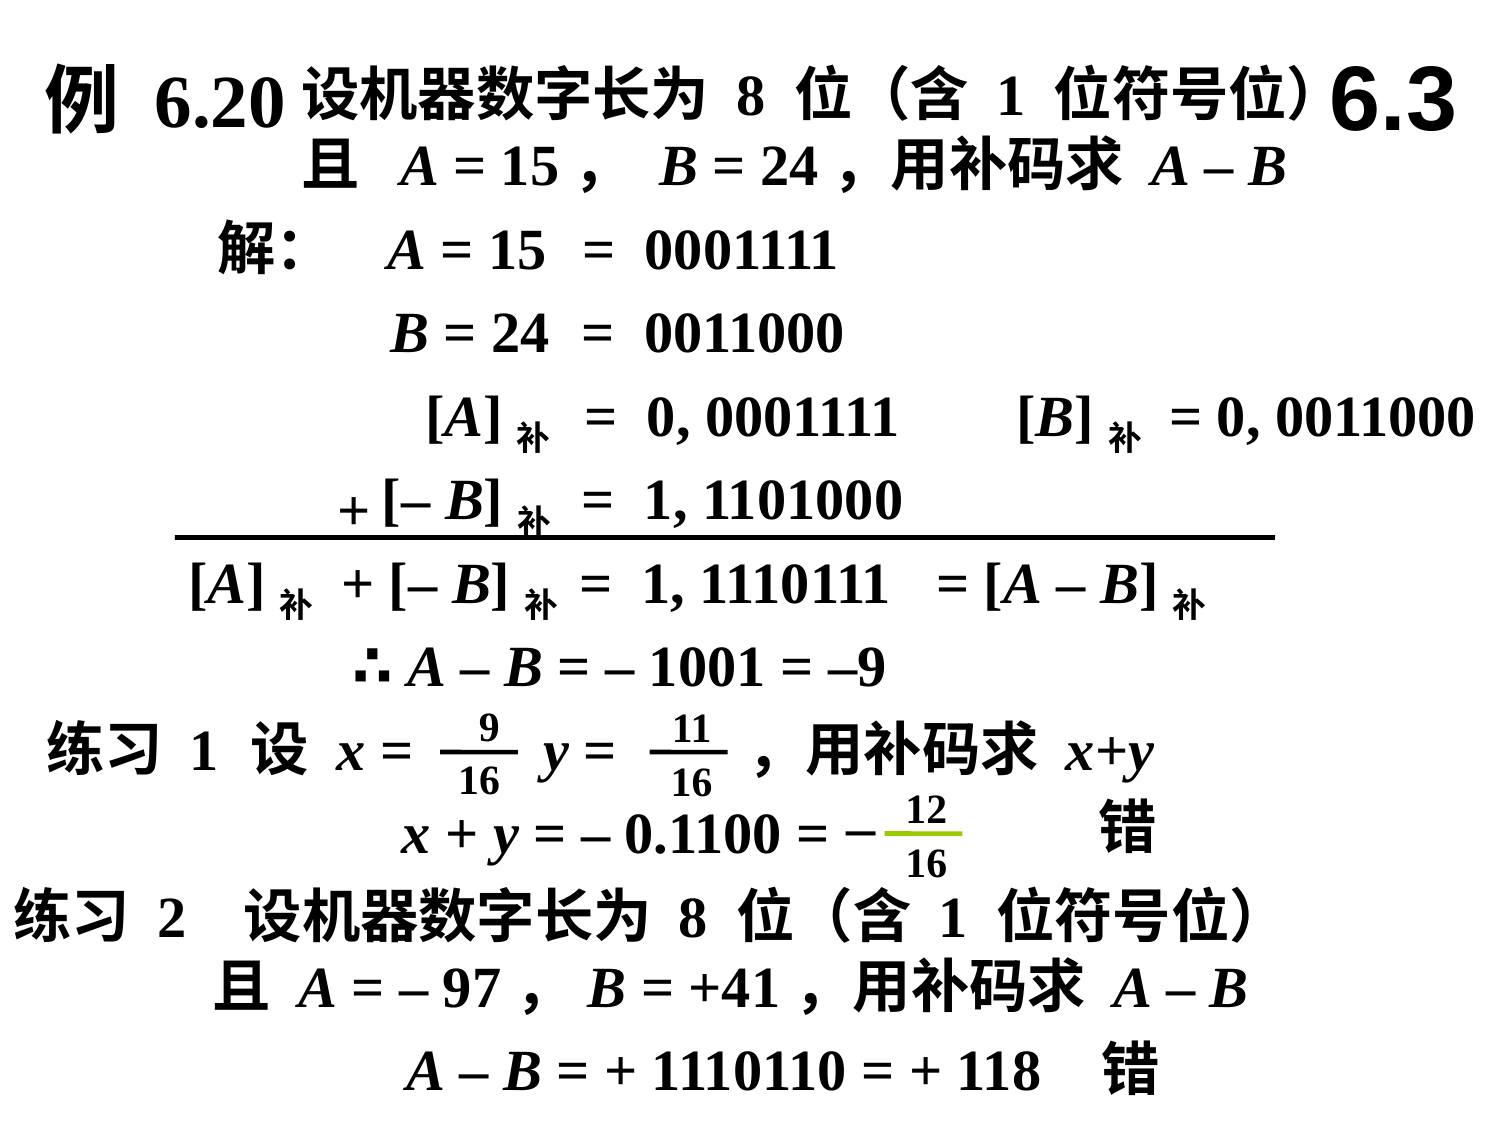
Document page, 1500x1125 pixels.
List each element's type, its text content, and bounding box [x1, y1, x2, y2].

text_box 练习 2 设机器数字长为 8 位（含 1 位符号位） 且 A = – 97，B = +41，用补码求 A – B [0, 871, 1303, 1027]
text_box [37, 691, 1151, 813]
text_box 错 [1086, 1025, 1175, 1110]
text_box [413, 370, 921, 453]
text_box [370, 453, 921, 540]
text_box ∴ A – B = – 1001 = –9 [337, 621, 1063, 690]
text_box + [322, 464, 365, 537]
text_box = 1, 1110111 [564, 546, 921, 621]
text_box 错 [1083, 782, 1172, 867]
text_box + [322, 538, 386, 550]
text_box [372, 203, 860, 287]
text_box 例 6.20 [29, 44, 301, 150]
text_box = [A – B]补 [921, 538, 1222, 632]
text_box 解： [202, 203, 350, 289]
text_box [374, 286, 863, 373]
text_box [B]补 = 0, 0011000 [1001, 370, 1492, 465]
text_box [A]补 + [– B]补 [173, 537, 564, 632]
text_box 6.3 [1299, 24, 1488, 163]
text_box A – B = + 1110110 = + 118 [391, 1025, 1057, 1110]
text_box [384, 774, 963, 895]
text_box 设机器数字长为 8 位（含 1 位符号位） 且 A = 15， B = 24，用补码求 A – B [286, 49, 1360, 205]
